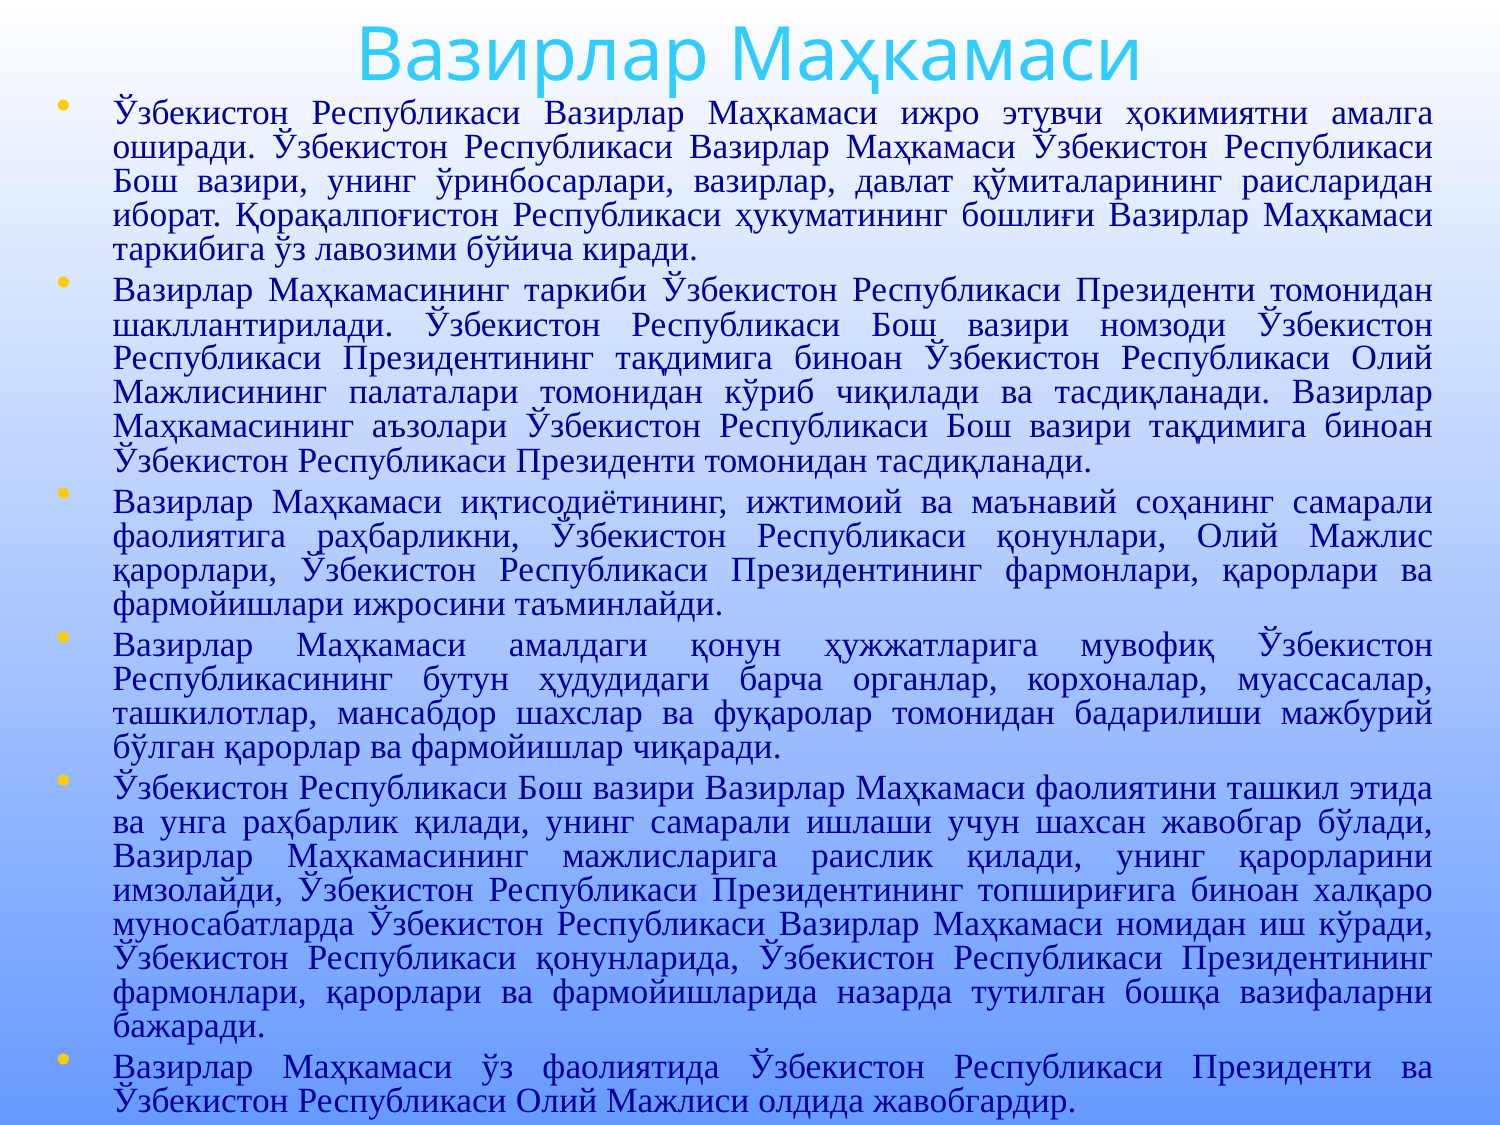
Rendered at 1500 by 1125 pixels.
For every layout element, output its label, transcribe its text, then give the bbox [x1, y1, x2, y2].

title Вазирлар Маҳкамаси [75, 0, 1425, 90]
list Ўзбекистон Республикаси Вазирлар Маҳкамаси ижро этувчи ҳокимиятни амалга оширади. Ўзбекистон Республикаси Вазирлар Маҳкамаси Ўзбекистон Республикаси Бош вазири, унинг ўринбосарлари, вазирлар, давлат қўмиталарининг раисларидан иборат. Қорақалпоғистон Республикаси ҳукуматининг бошлиғи Вазирлар Маҳкамаси таркибига ўз лавозими бўйича киради. Вазирлар Маҳкамасининг таркиби Ўзбекистон Республикаси Президенти томонидан шакллантирилади. Ўзбекистон Республикаси Бош вазири номзоди Ўзбекистон Республикаси Президентининг тақдимига биноан Ўзбекистон Республикаси Олий Мажлисининг палаталари томонидан кўриб чиқилади ва тасдиқланади. Вазирлар Маҳкамасининг аъзолари Ўзбекистон Республикаси Бош вазири тақдимига биноан Ўзбекистон Республикаси Президенти томонидан тасдиқланади. Вазирлар Маҳкамаси иқтисодиётининг, ижтимоий ва маънавий соҳанинг самарали фаолиятига раҳбарликни, Ўзбекистон Республикаси қонунлари, Олий Мажлис қарорлари, Ўзбекистон Республикаси Президентининг фармонлари, қарорлари ва фармойишлари ижросини таъминлайди. Вазирлар Маҳкамаси амалдаги қонун ҳужжатларига мувофиқ Ўзбекистон Республикасининг бутун ҳудудидаги барча органлар, корхоналар, муассасалар, ташкилотлар, мансабдор шахслар ва фуқаролар томонидан бадарилиши мажбурий бўлган қарорлар ва фармойишлар чиқаради. Ўзбекистон Республикаси Бош вазири Вазирлар Маҳкамаси фаолиятини ташкил этида ва унга раҳбарлик қилади, унинг самарали ишлаши учун шахсан жавобгар бўлади, Вазирлар Маҳкамасининг мажлисларига раислик қилади, унинг қарорларини имзолайди, Ўзбекистон Республикаси Президентининг топшириғига биноан халқаро муносабатларда Ўзбекистон Республикаси Вазирлар Маҳкамаси номидан иш кўради, Ўзбекистон Республикаси қонунларида, Ўзбекистон Республикаси Президентининг фармонлари, қарорлари ва фармойишларида назарда тутилган бошқа вазифаларни бажаради. Вазирлар Маҳкамаси ўз фаолиятида Ўзбекистон Республикаси Президенти ва Ўзбекистон Республикаси Олий Мажлиси олдида жавобгардир. [41, 90, 1449, 766]
